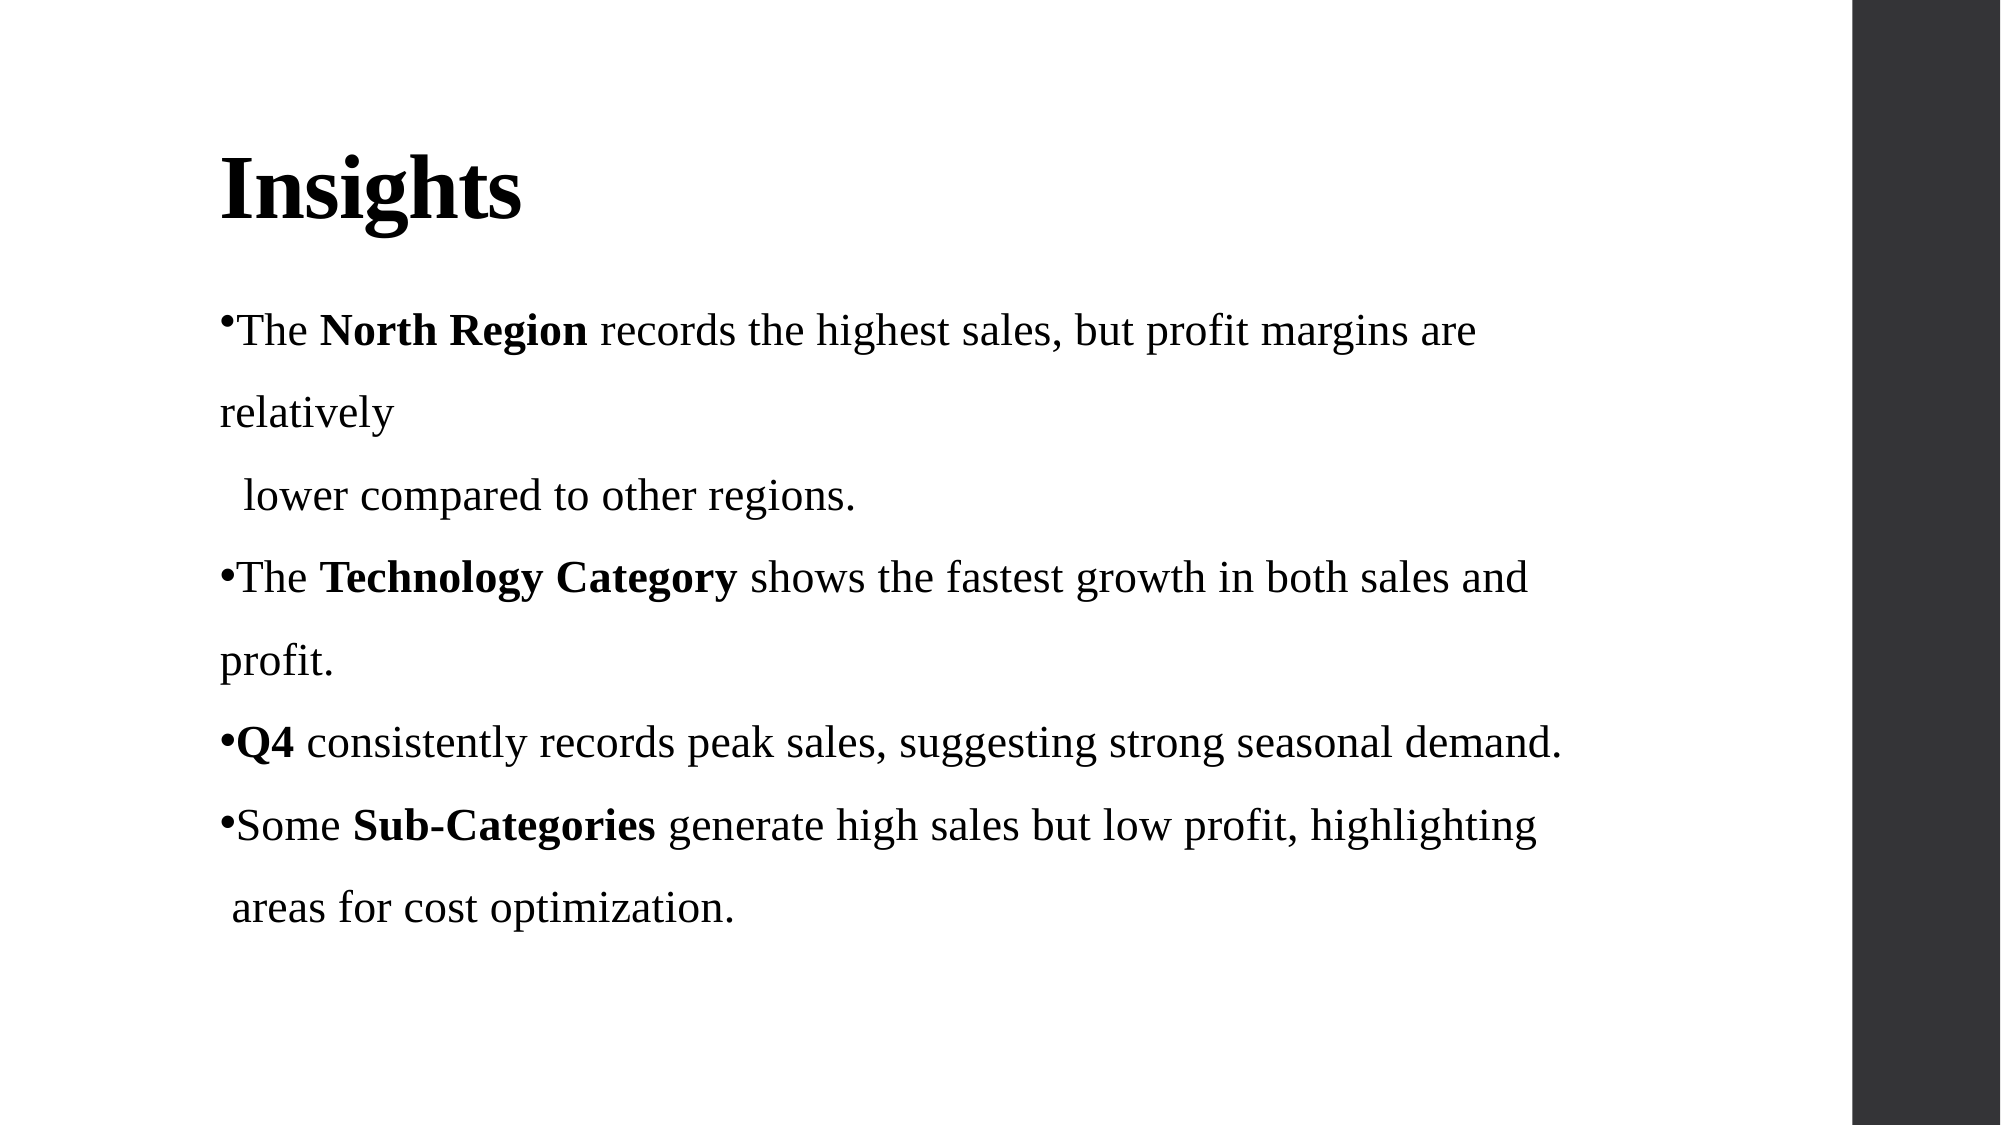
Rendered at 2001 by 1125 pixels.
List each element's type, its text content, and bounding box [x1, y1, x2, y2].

list The North Region records the highest sales, but profit margins are relatively lower compared to other regions. The Technology Category shows the fastest growth in both sales and profit. Q4 consistently records peak sales, suggesting strong seasonal demand. Some Sub-Categories generate high sales but low profit, highlighting areas for cost optimization. [204, 264, 1648, 940]
title Insights [204, 28, 1795, 246]
